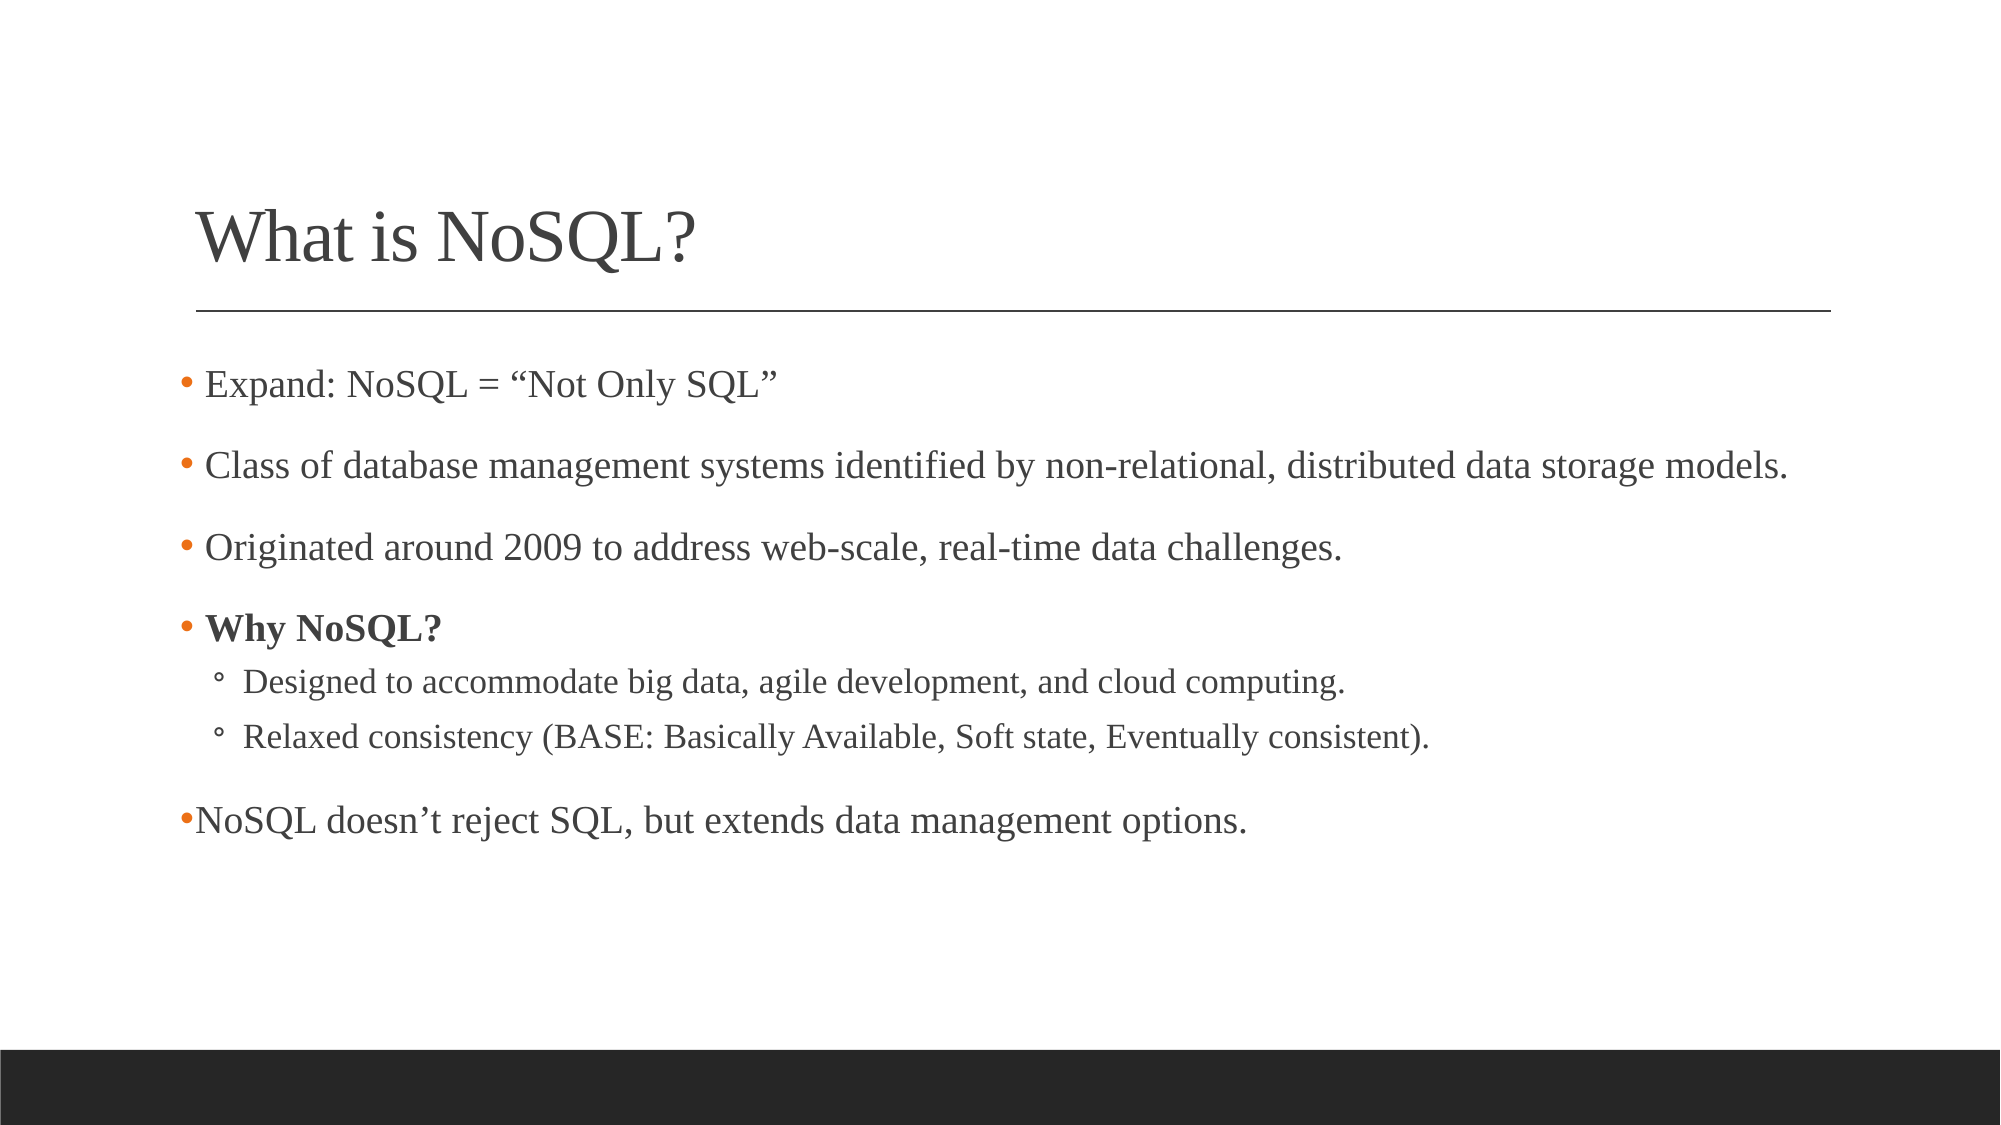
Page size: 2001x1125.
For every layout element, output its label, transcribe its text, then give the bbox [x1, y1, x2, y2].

list Expand: NoSQL = “Not Only SQL” Class of database management systems identified by non-relational, distributed data storage models. Originated around 2009 to address web-scale, real-time data challenges. Why NoSQL? Designed to accommodate big data, agile development, and cloud computing. Relaxed consistency (BASE: Basically Available, Soft state, Eventually consistent). NoSQL doesn’t reject SQL, but extends data management options. [180, 345, 1830, 963]
title What is NoSQL? [180, 47, 1830, 285]
